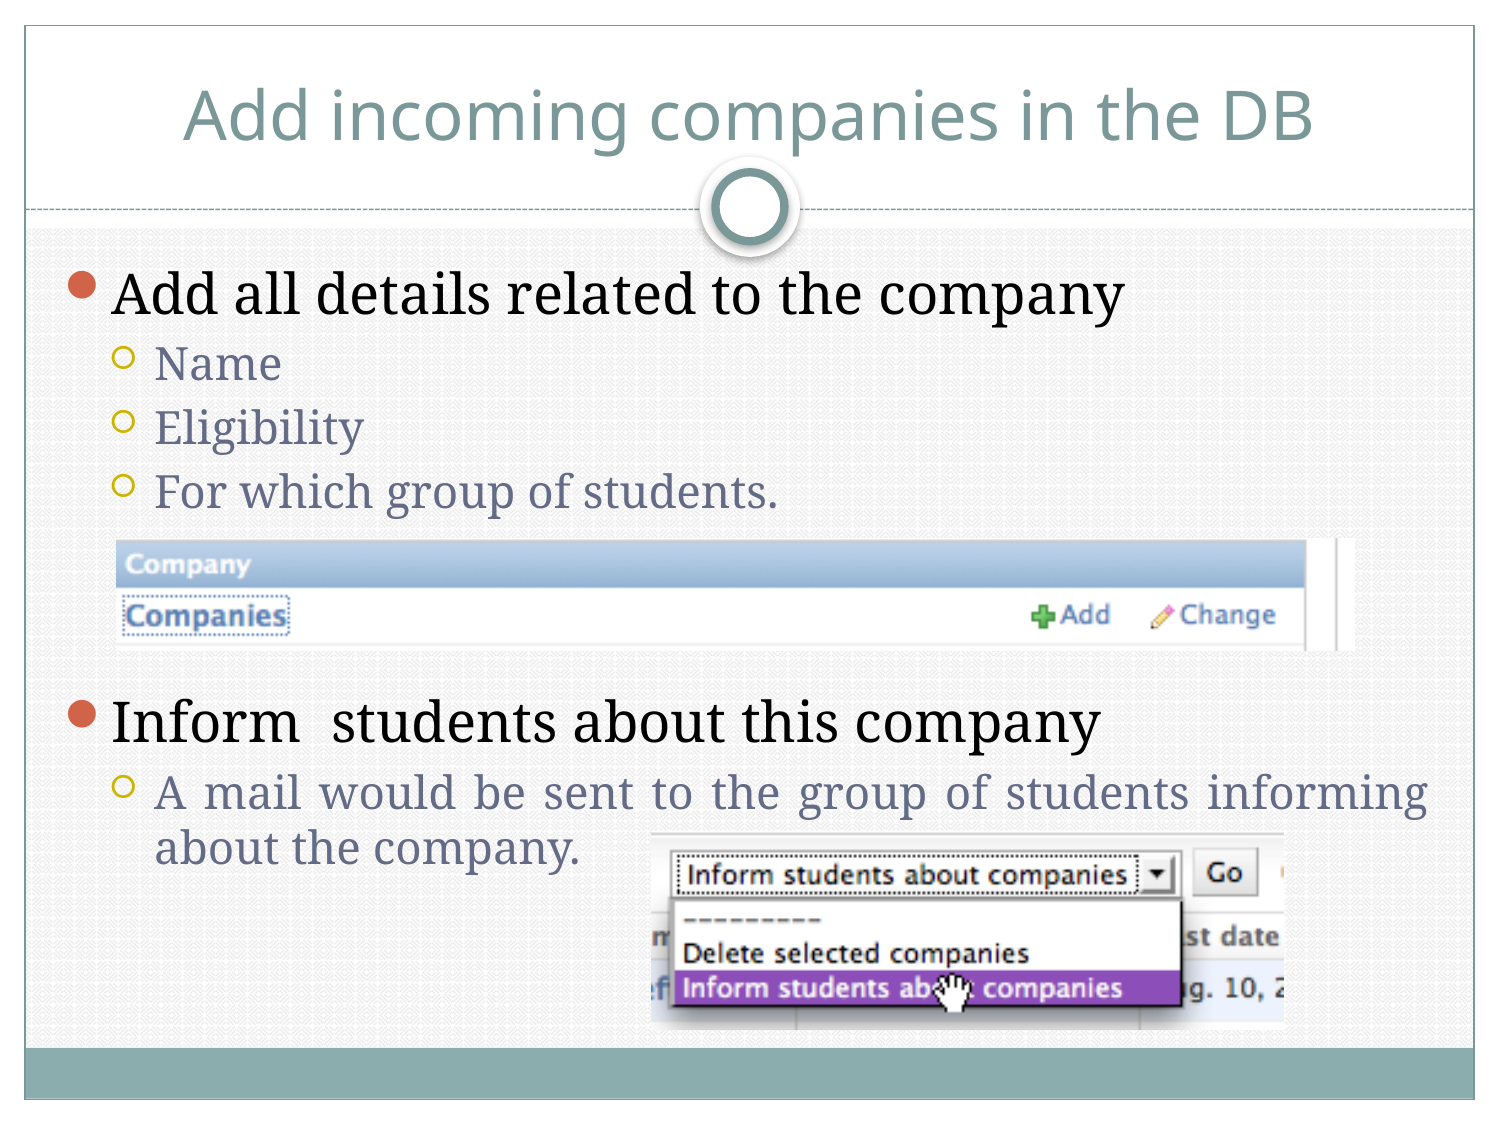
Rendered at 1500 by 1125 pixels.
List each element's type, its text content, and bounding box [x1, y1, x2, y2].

picture [116, 538, 1355, 652]
title Add incoming companies in the DB [49, 37, 1450, 162]
picture [651, 831, 1284, 1031]
list Add all details related to the company Name Eligibility For which group of students. Inform students about this company A mail would be sent to the group of students informing about the company. [49, 250, 1445, 1001]
